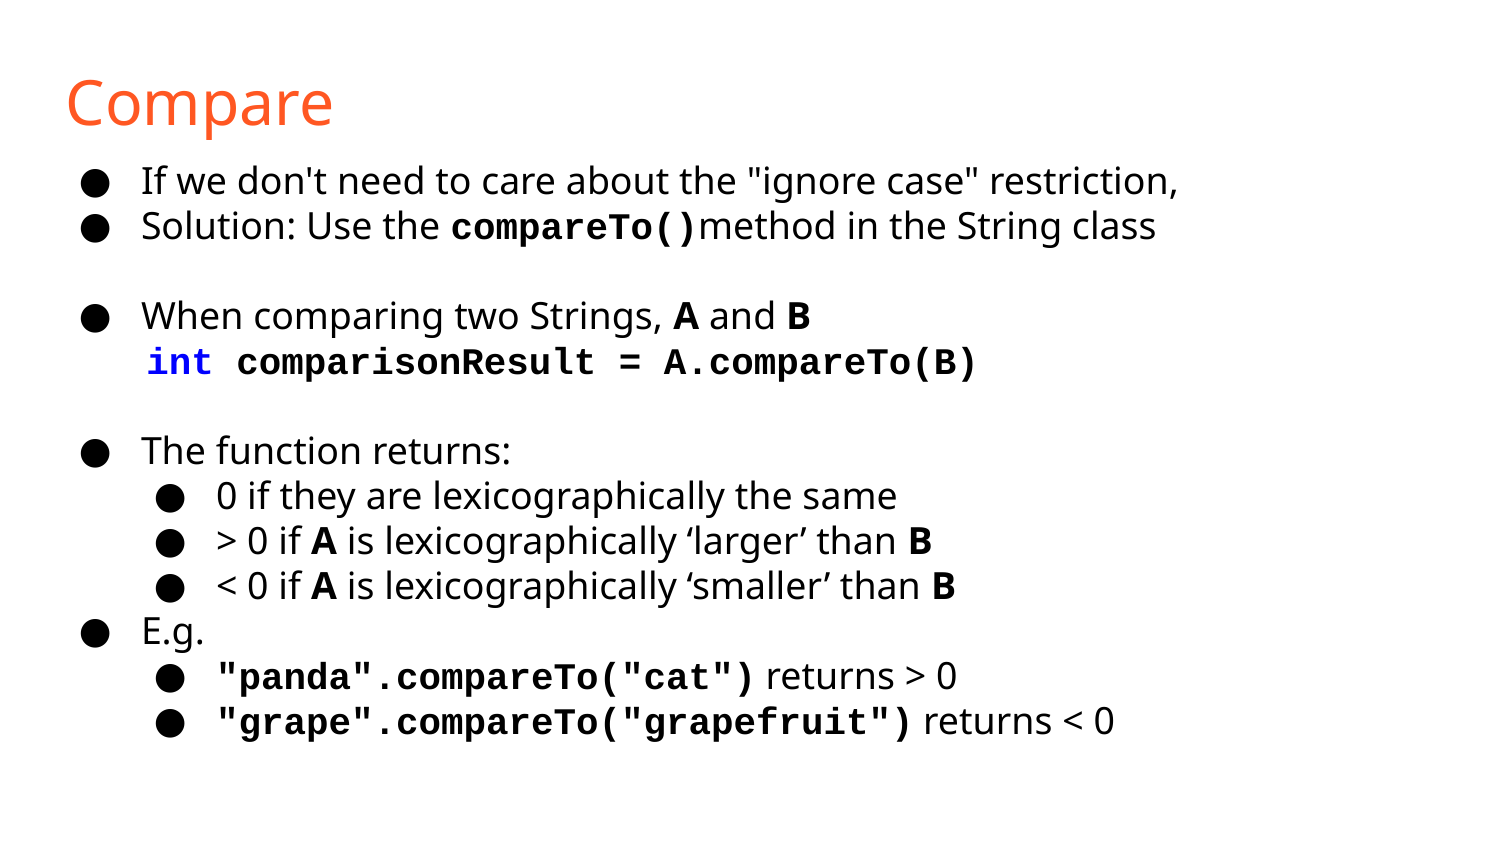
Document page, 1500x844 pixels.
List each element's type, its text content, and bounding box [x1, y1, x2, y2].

text_box Compare [51, 47, 1449, 141]
text_box If we don't need to care about the "ignore case" restriction, Solution: Use the compareTo()method in the String class When comparing two Strings, A and B int comparisonResult = A.compareTo(B) The function returns: 0 if they are lexicographically the same > 0 if A is lexicographically ‘larger’ than B < 0 if A is lexicographically ‘smaller’ than B E.g. "panda".compareTo("cat") returns > 0 "grape".compareTo("grapefruit") returns < 0 [51, 141, 1449, 796]
